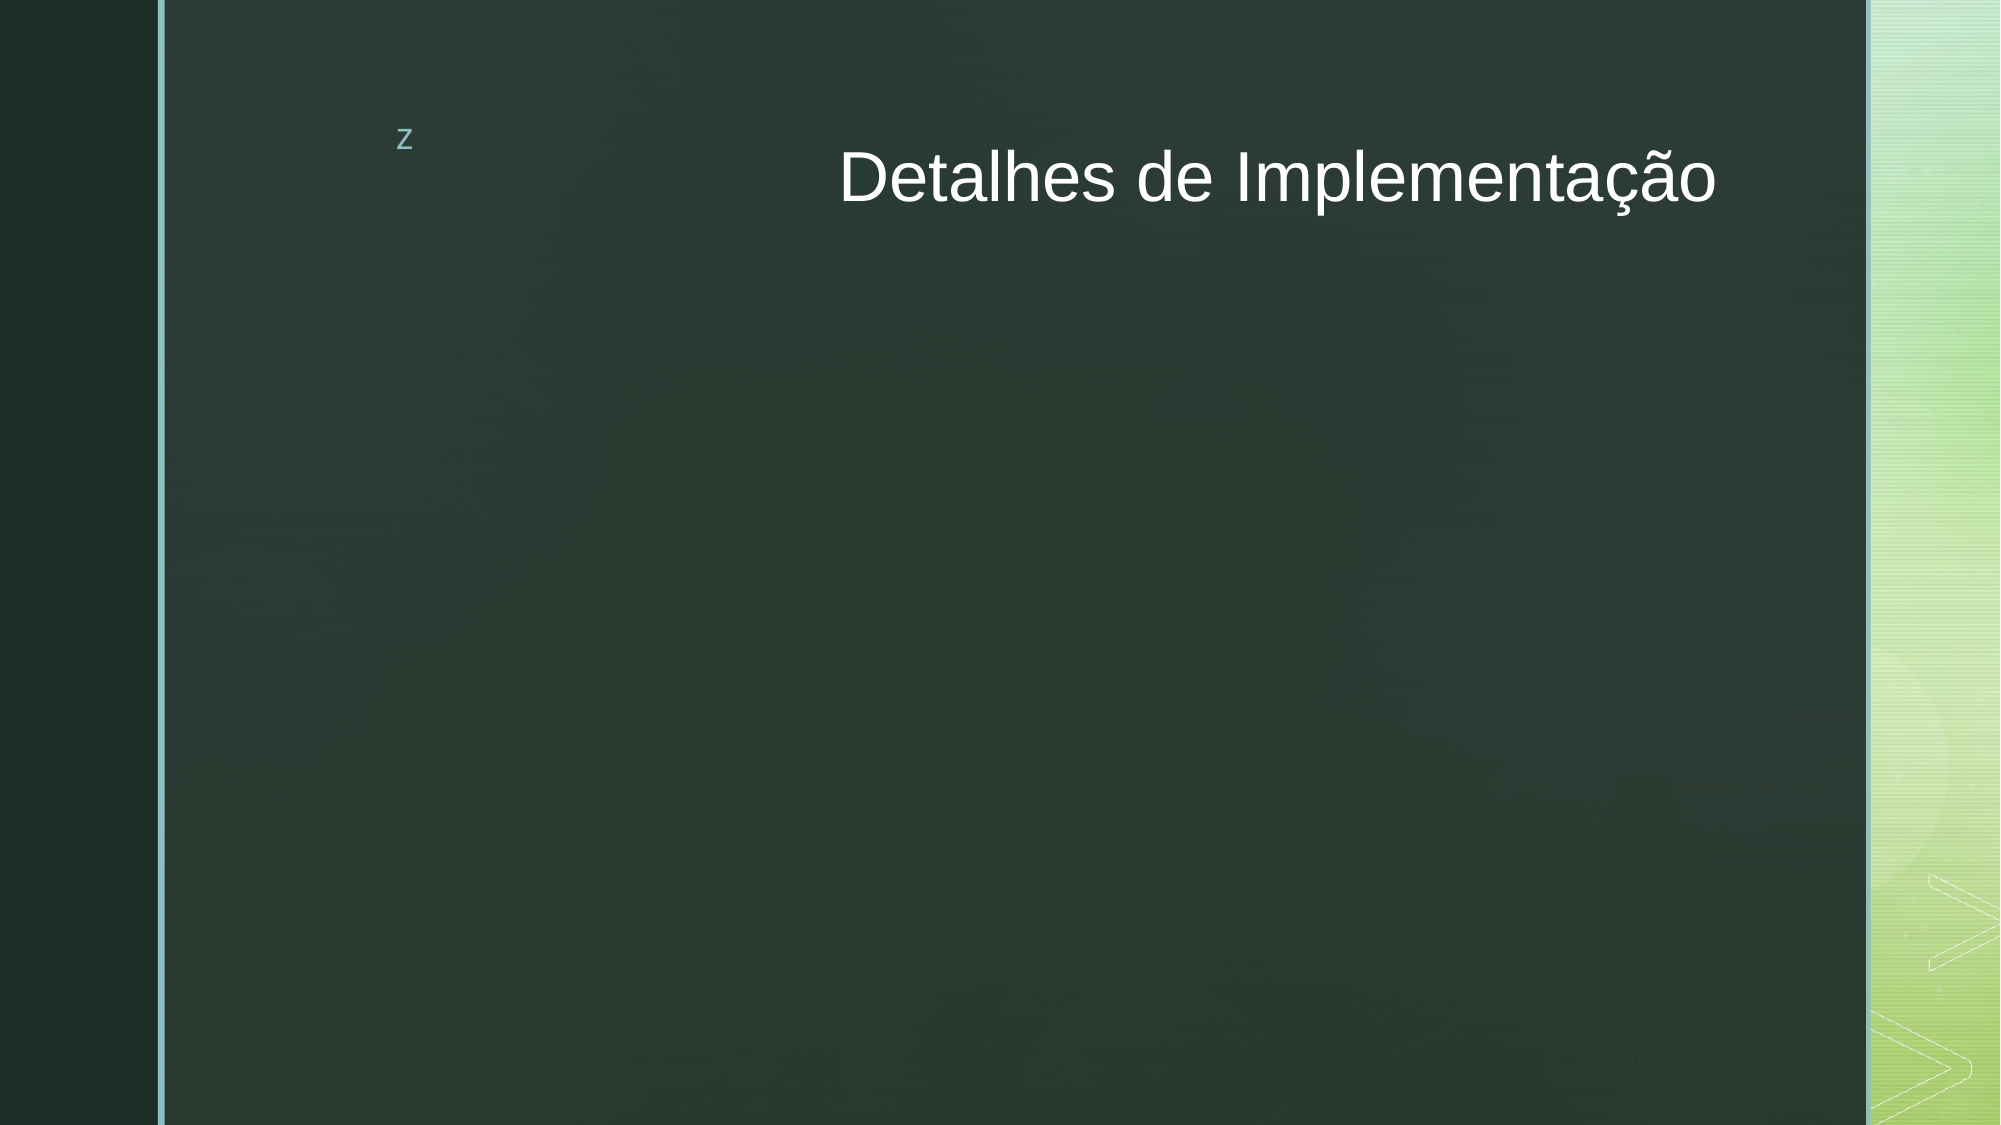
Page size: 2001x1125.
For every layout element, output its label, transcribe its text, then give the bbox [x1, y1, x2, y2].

title Detalhes de Implementação [428, 132, 1734, 310]
picture [1871, 0, 2001, 1125]
